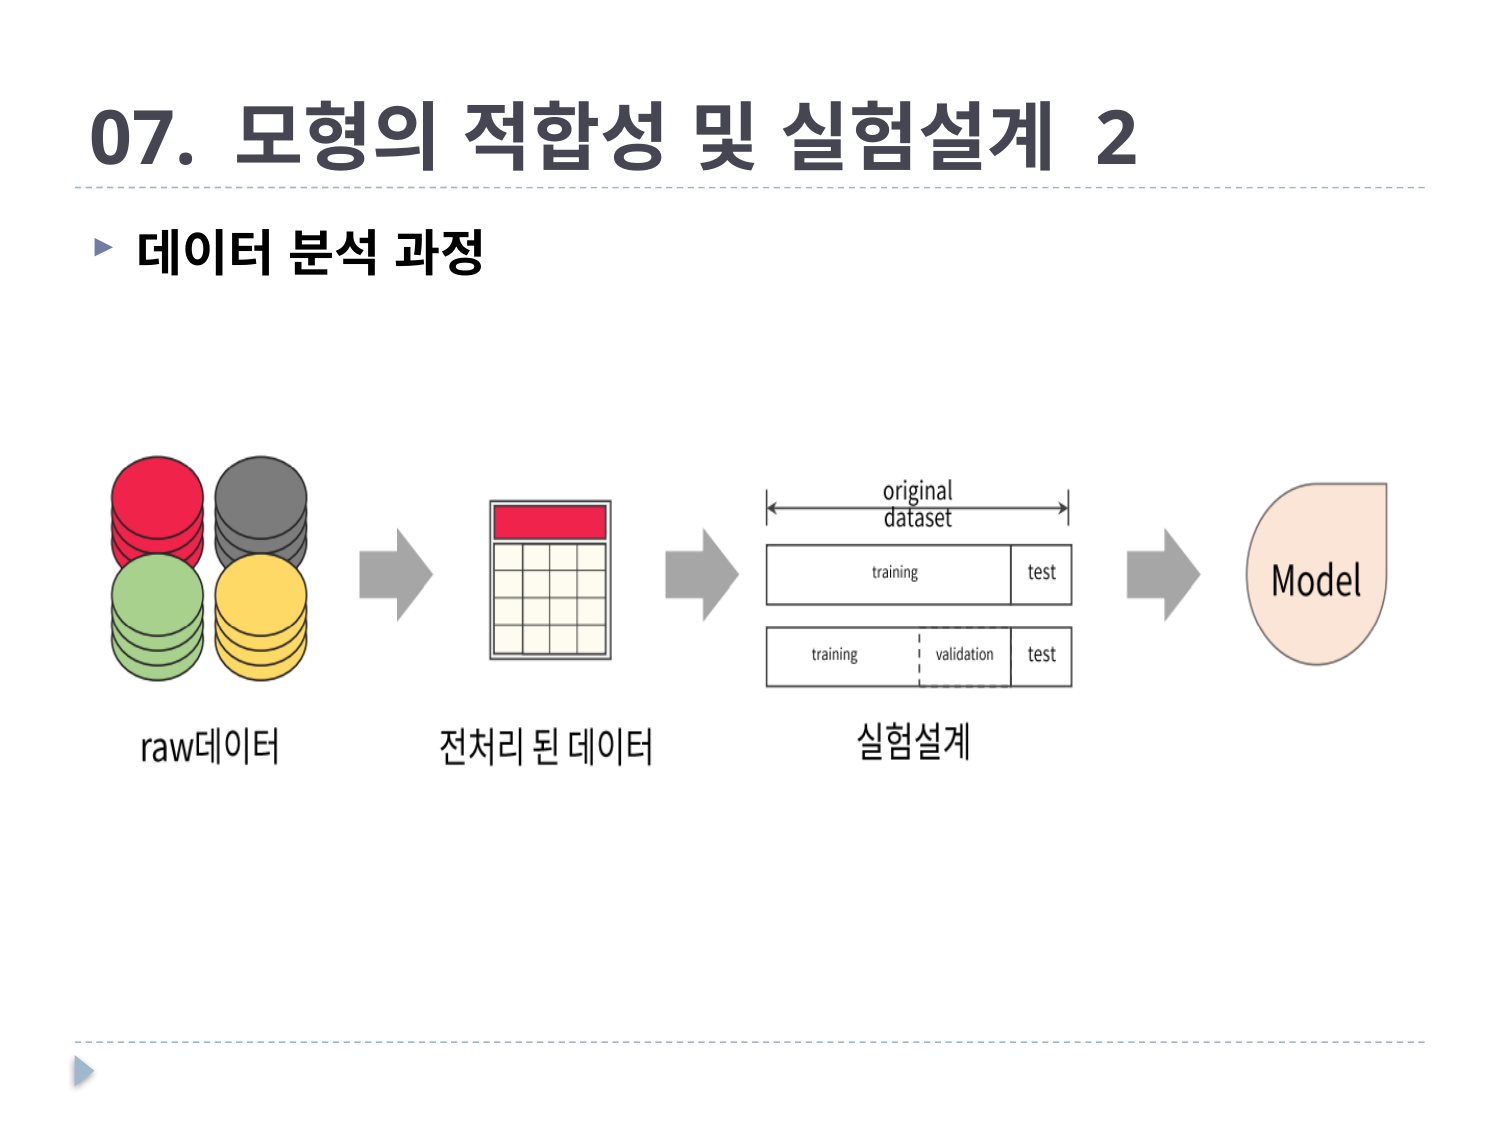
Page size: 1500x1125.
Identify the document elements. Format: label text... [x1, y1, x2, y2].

picture [100, 337, 1431, 847]
list 데이터 분석 과정 [76, 184, 1427, 1035]
title 07. 모형의 적합성 및 실험설계 2 [75, 24, 1425, 188]
